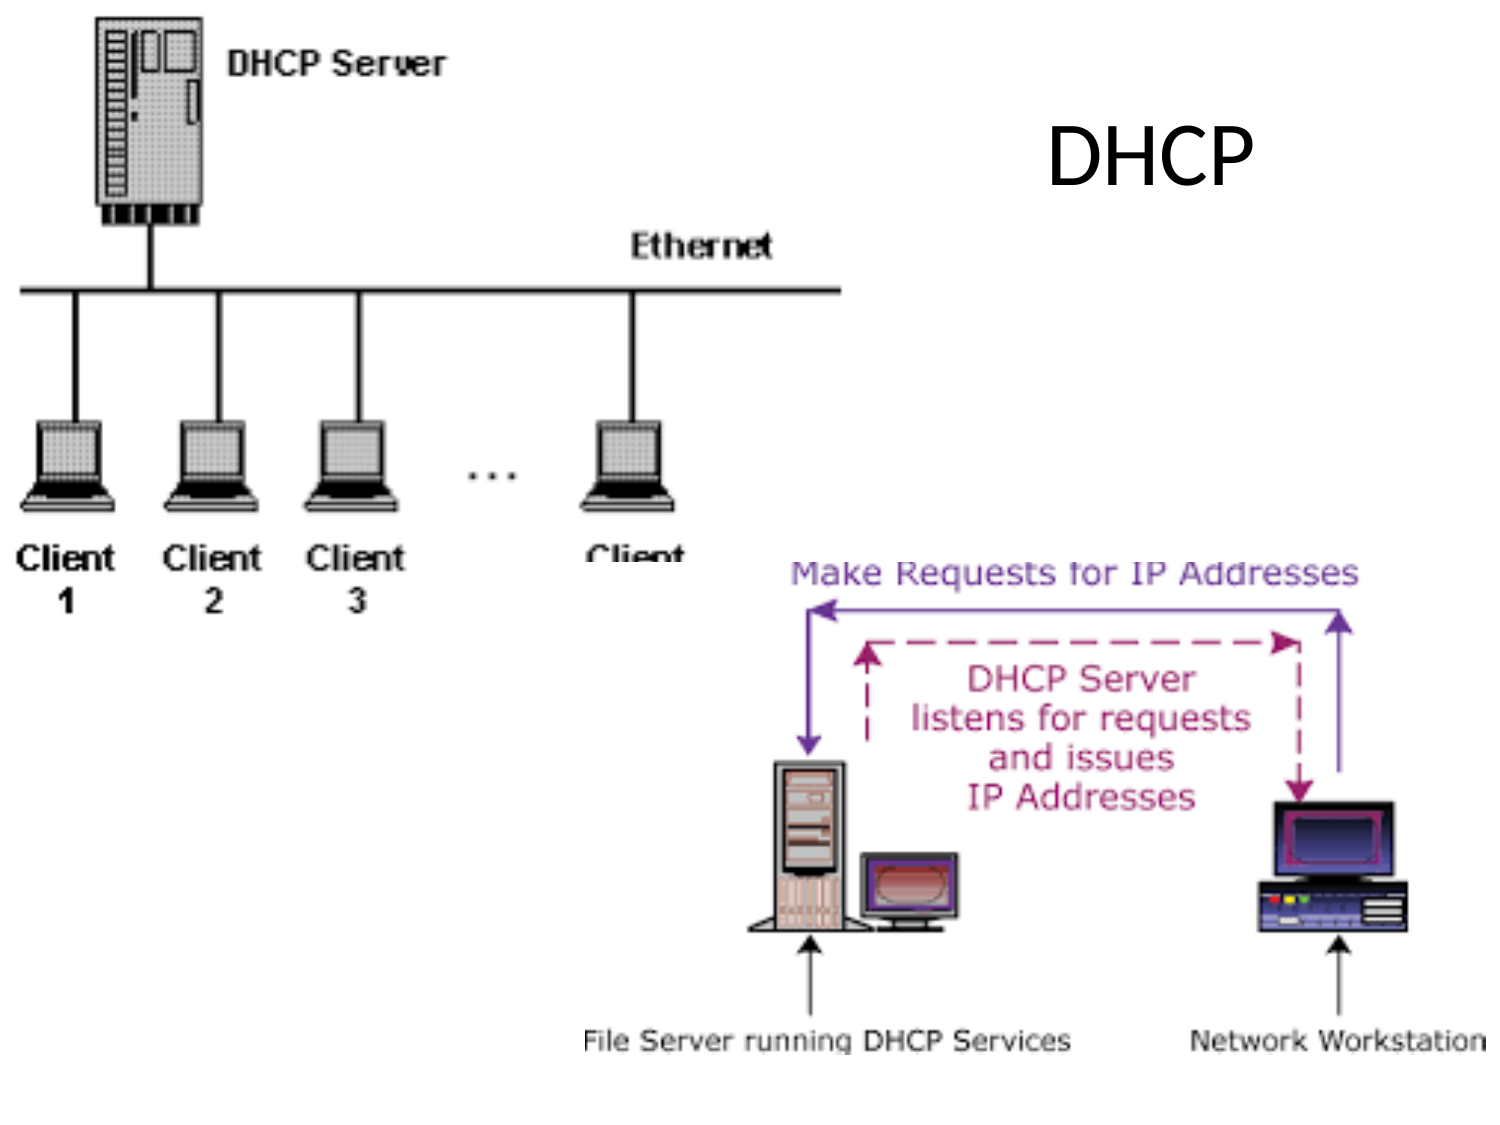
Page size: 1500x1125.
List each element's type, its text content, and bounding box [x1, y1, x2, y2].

title DHCP [858, 54, 1451, 243]
picture [0, 5, 1486, 1055]
